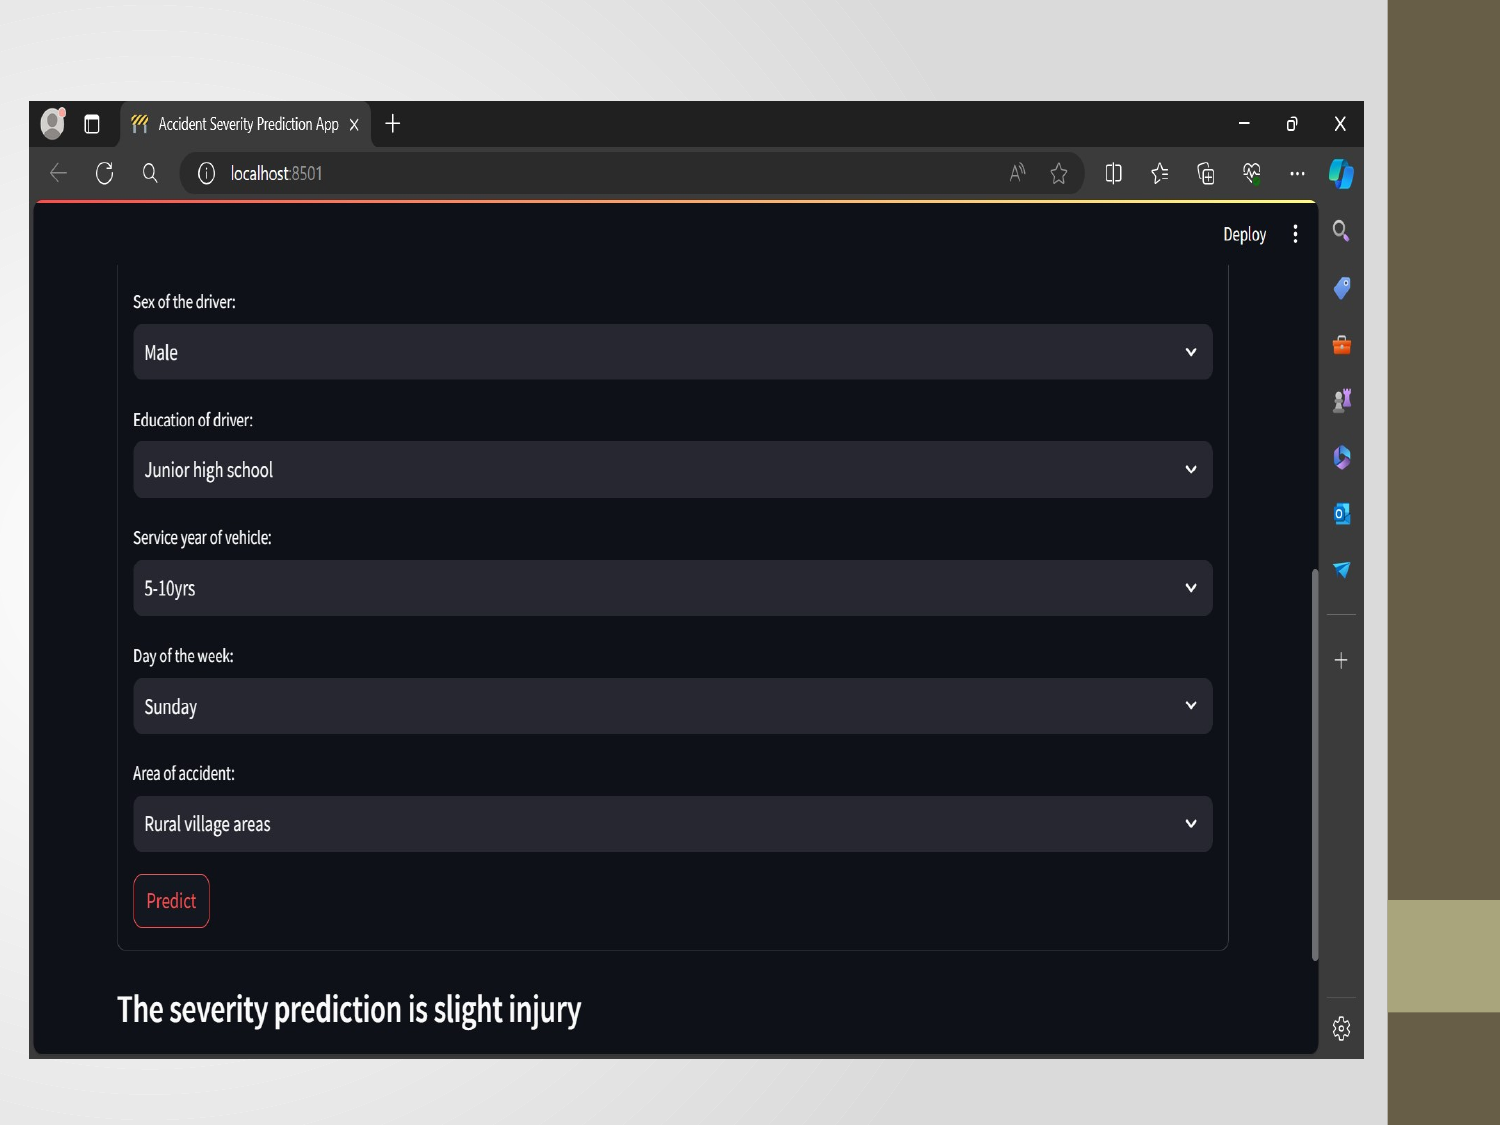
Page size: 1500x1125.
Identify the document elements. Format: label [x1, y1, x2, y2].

picture [28, 101, 1365, 1060]
